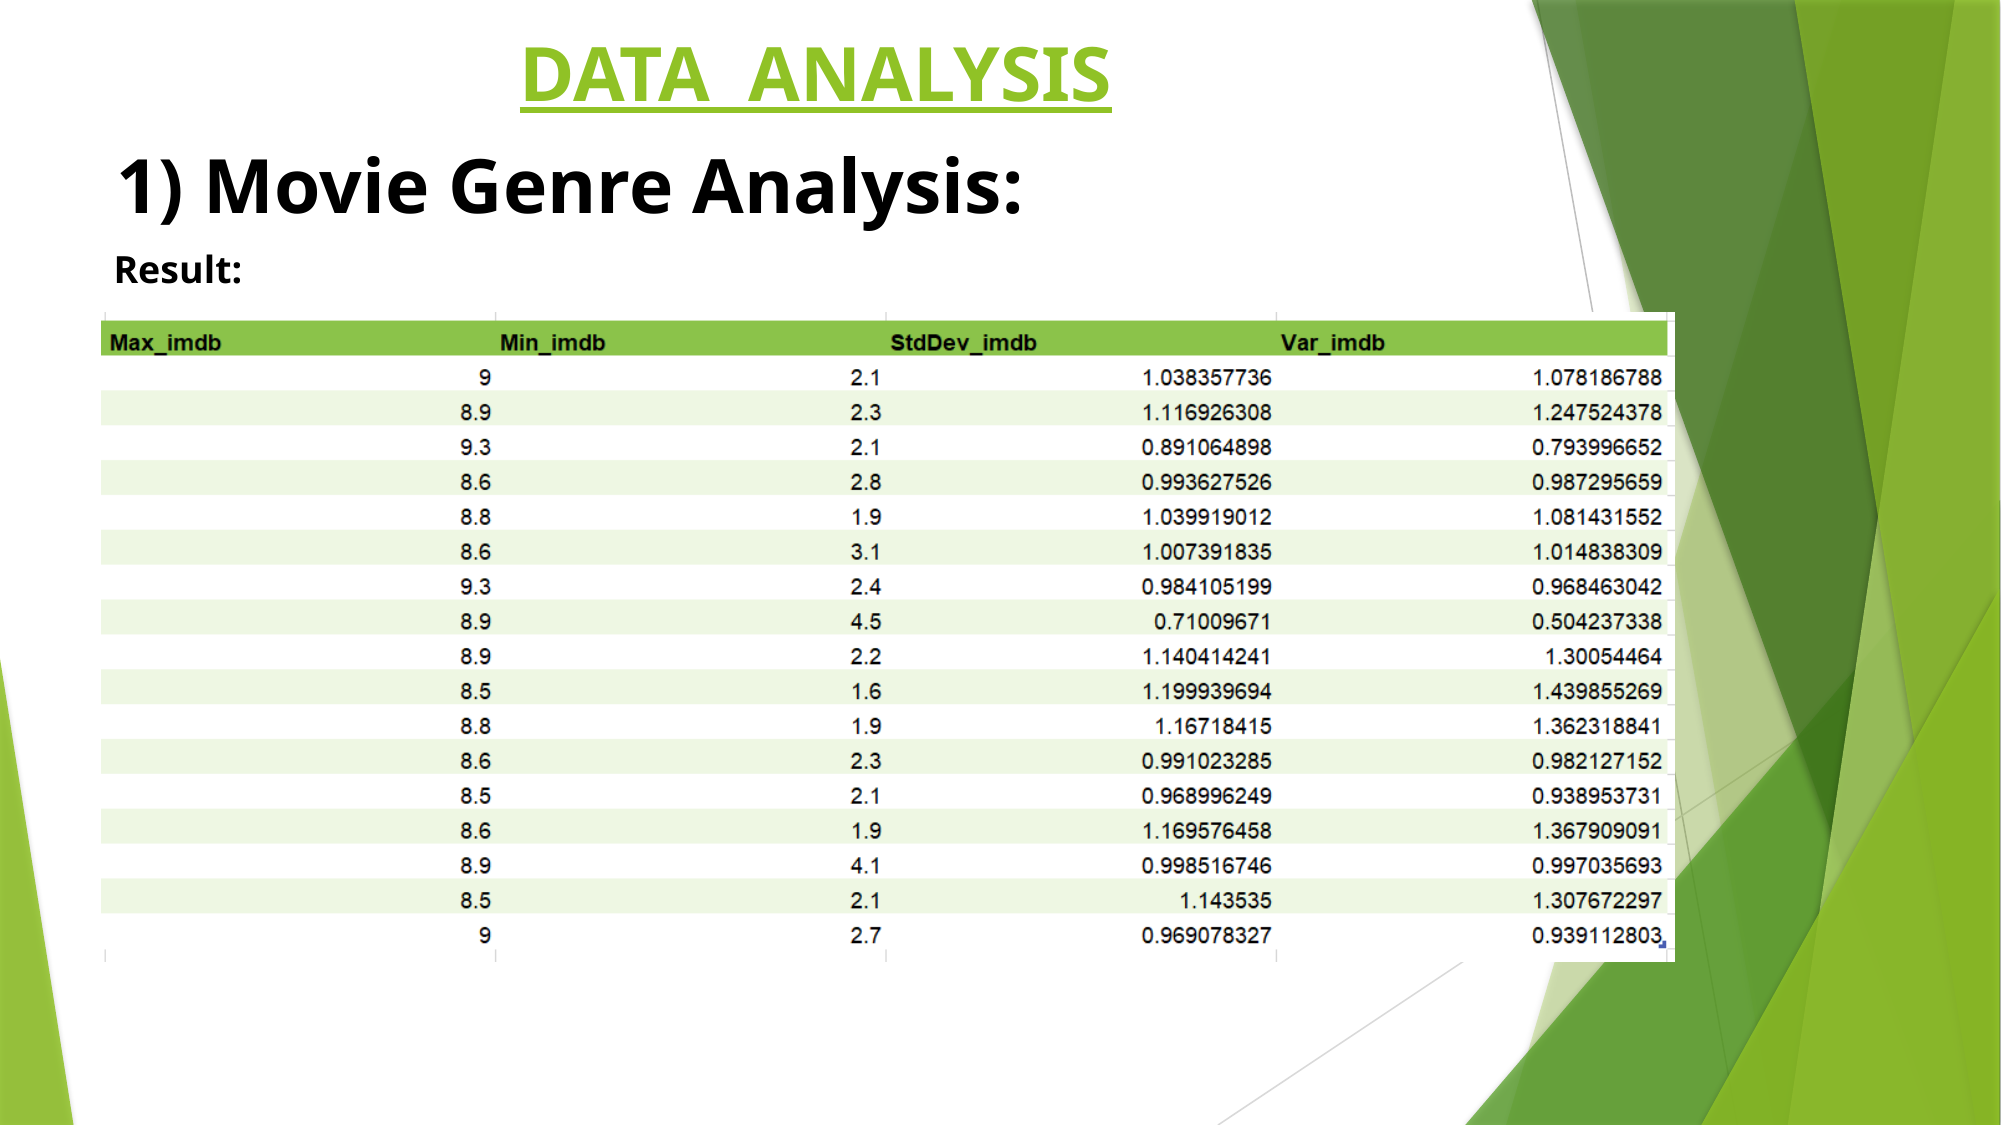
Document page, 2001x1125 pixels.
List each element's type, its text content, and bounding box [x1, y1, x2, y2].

text_box DATA ANALYSIS [504, 19, 1915, 131]
text_box Result: [98, 239, 258, 299]
title 1) Movie Genre Analysis: [101, 130, 1512, 240]
picture [100, 312, 1676, 963]
